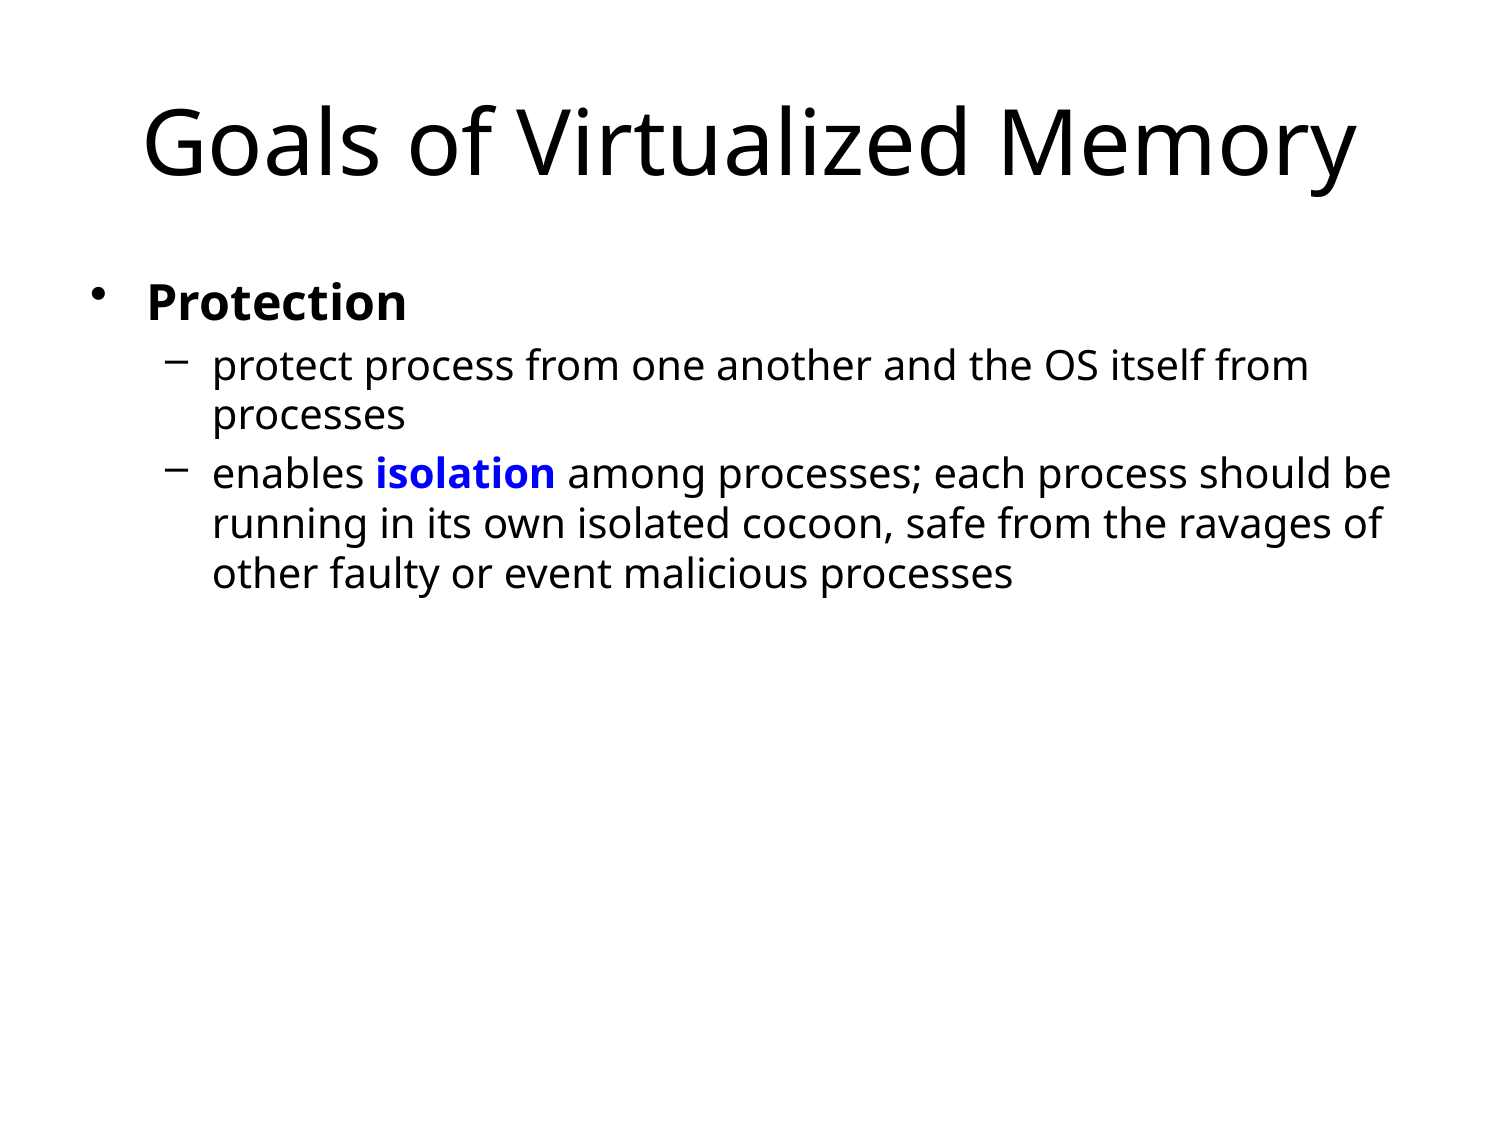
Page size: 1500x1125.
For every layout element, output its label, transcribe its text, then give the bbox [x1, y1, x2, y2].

list Protection protect process from one another and the OS itself from processes enables isolation among processes; each process should be running in its own isolated cocoon, safe from the ravages of other faulty or event malicious processes [75, 262, 1425, 1013]
title Goals of Virtualized Memory [75, 45, 1425, 233]
